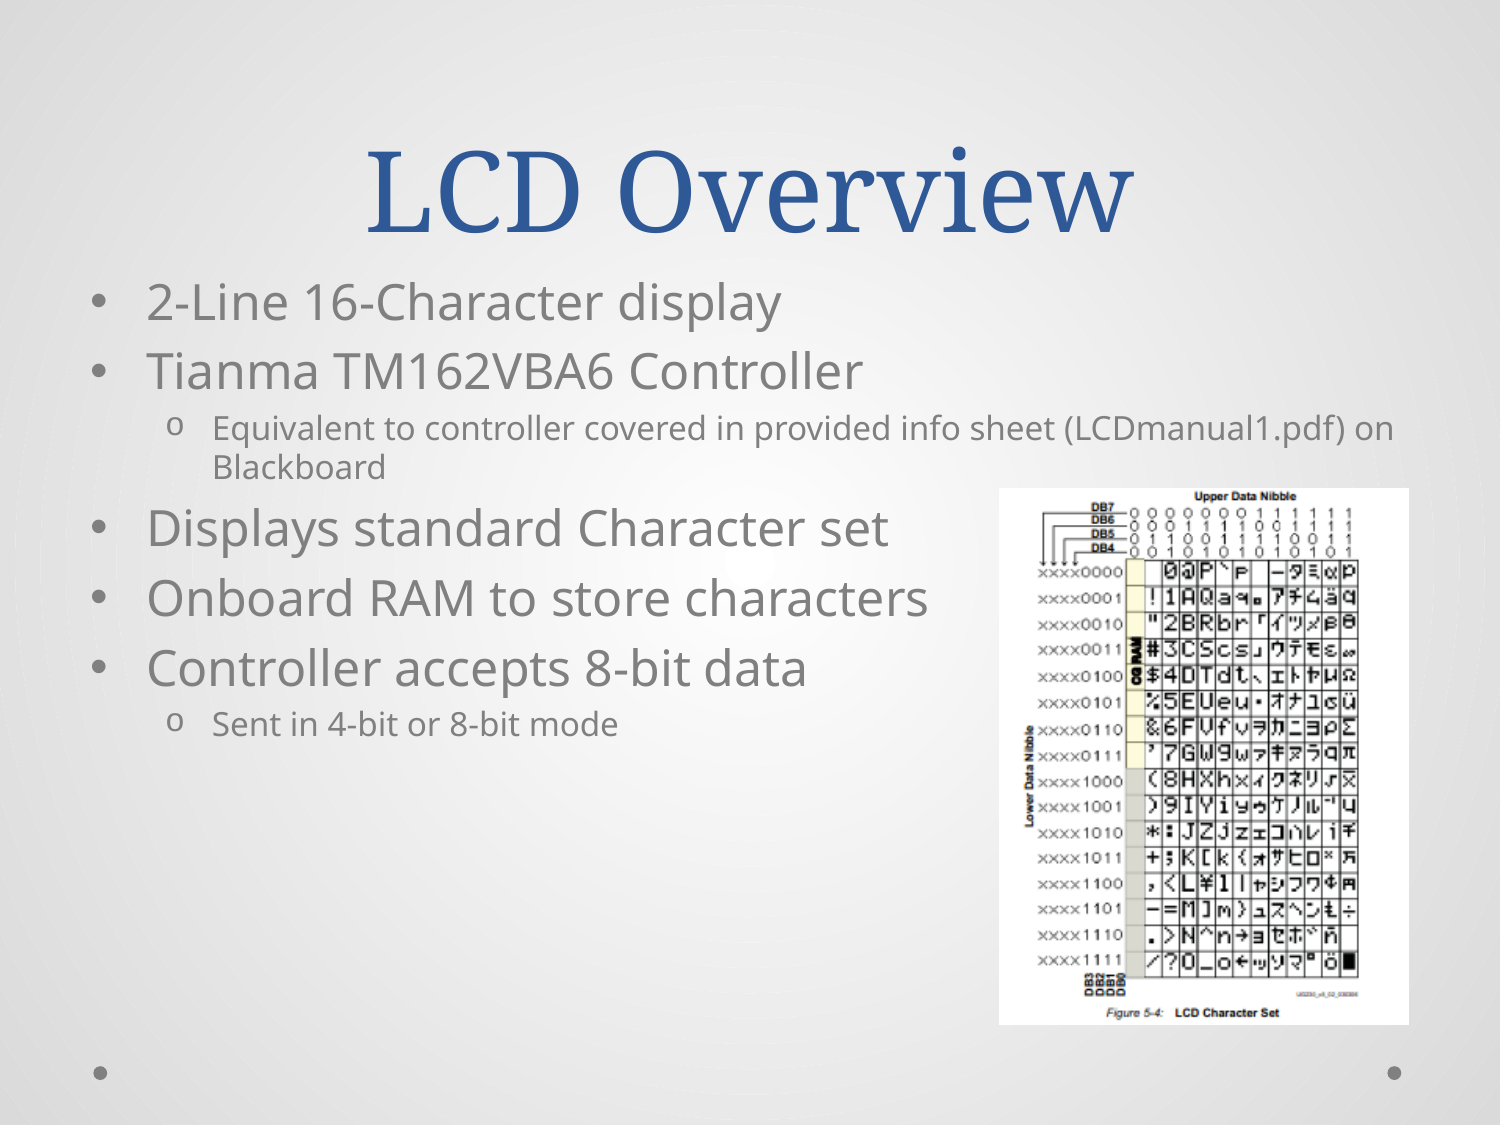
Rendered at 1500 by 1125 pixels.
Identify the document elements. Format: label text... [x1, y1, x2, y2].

picture [999, 488, 1410, 1025]
list 2-Line 16-Character display Tianma TM162VBA6 Controller Equivalent to controller covered in provided info sheet (LCDmanual1.pdf) on Blackboard Displays standard Character set Onboard RAM to store characters Controller accepts 8-bit data Sent in 4-bit or 8-bit mode [75, 262, 1425, 1005]
title LCD Overview [75, 0, 1425, 262]
